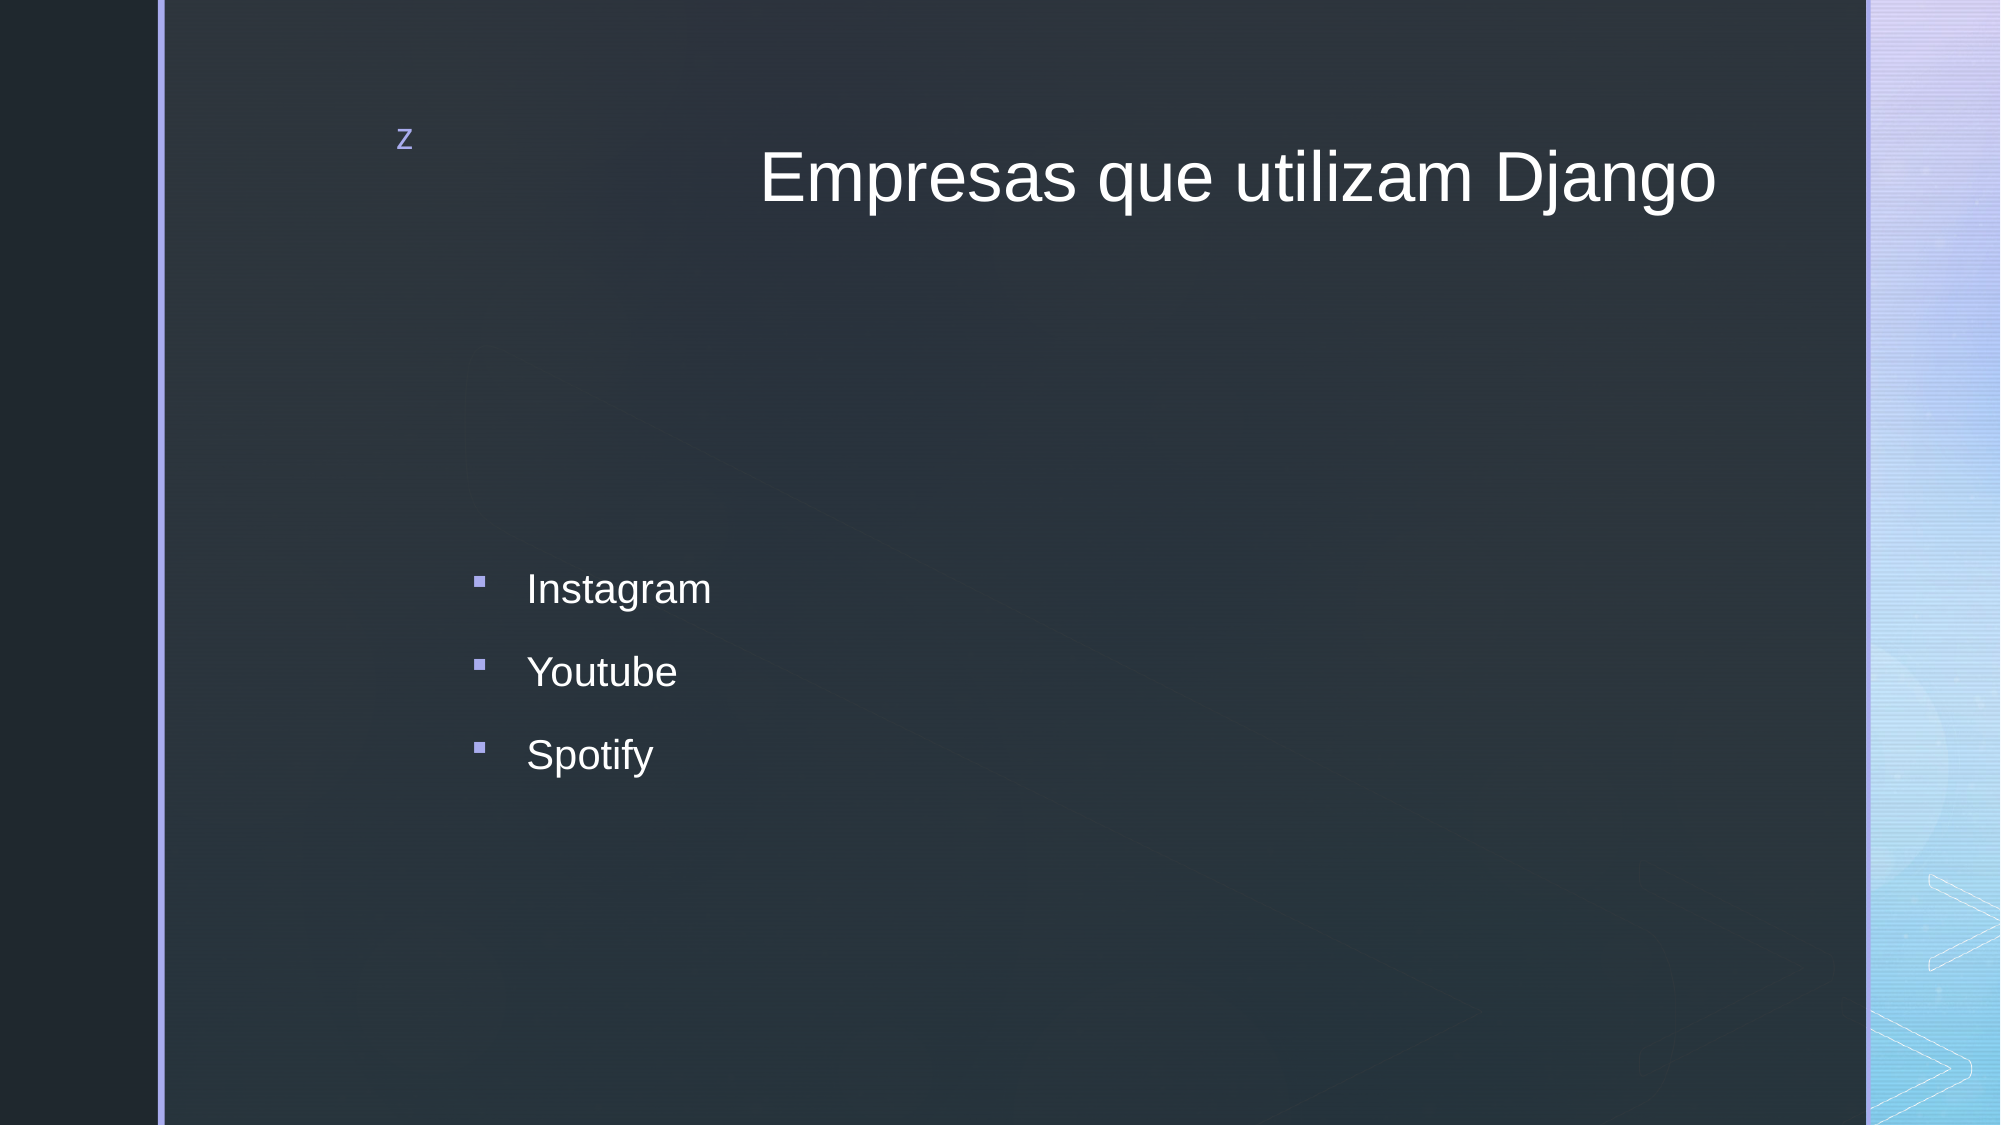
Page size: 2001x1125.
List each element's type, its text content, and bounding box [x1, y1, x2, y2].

list Instagram Youtube Spotify [454, 336, 1734, 993]
picture [1871, 0, 2001, 1125]
title Empresas que utilizam Django [428, 132, 1734, 310]
